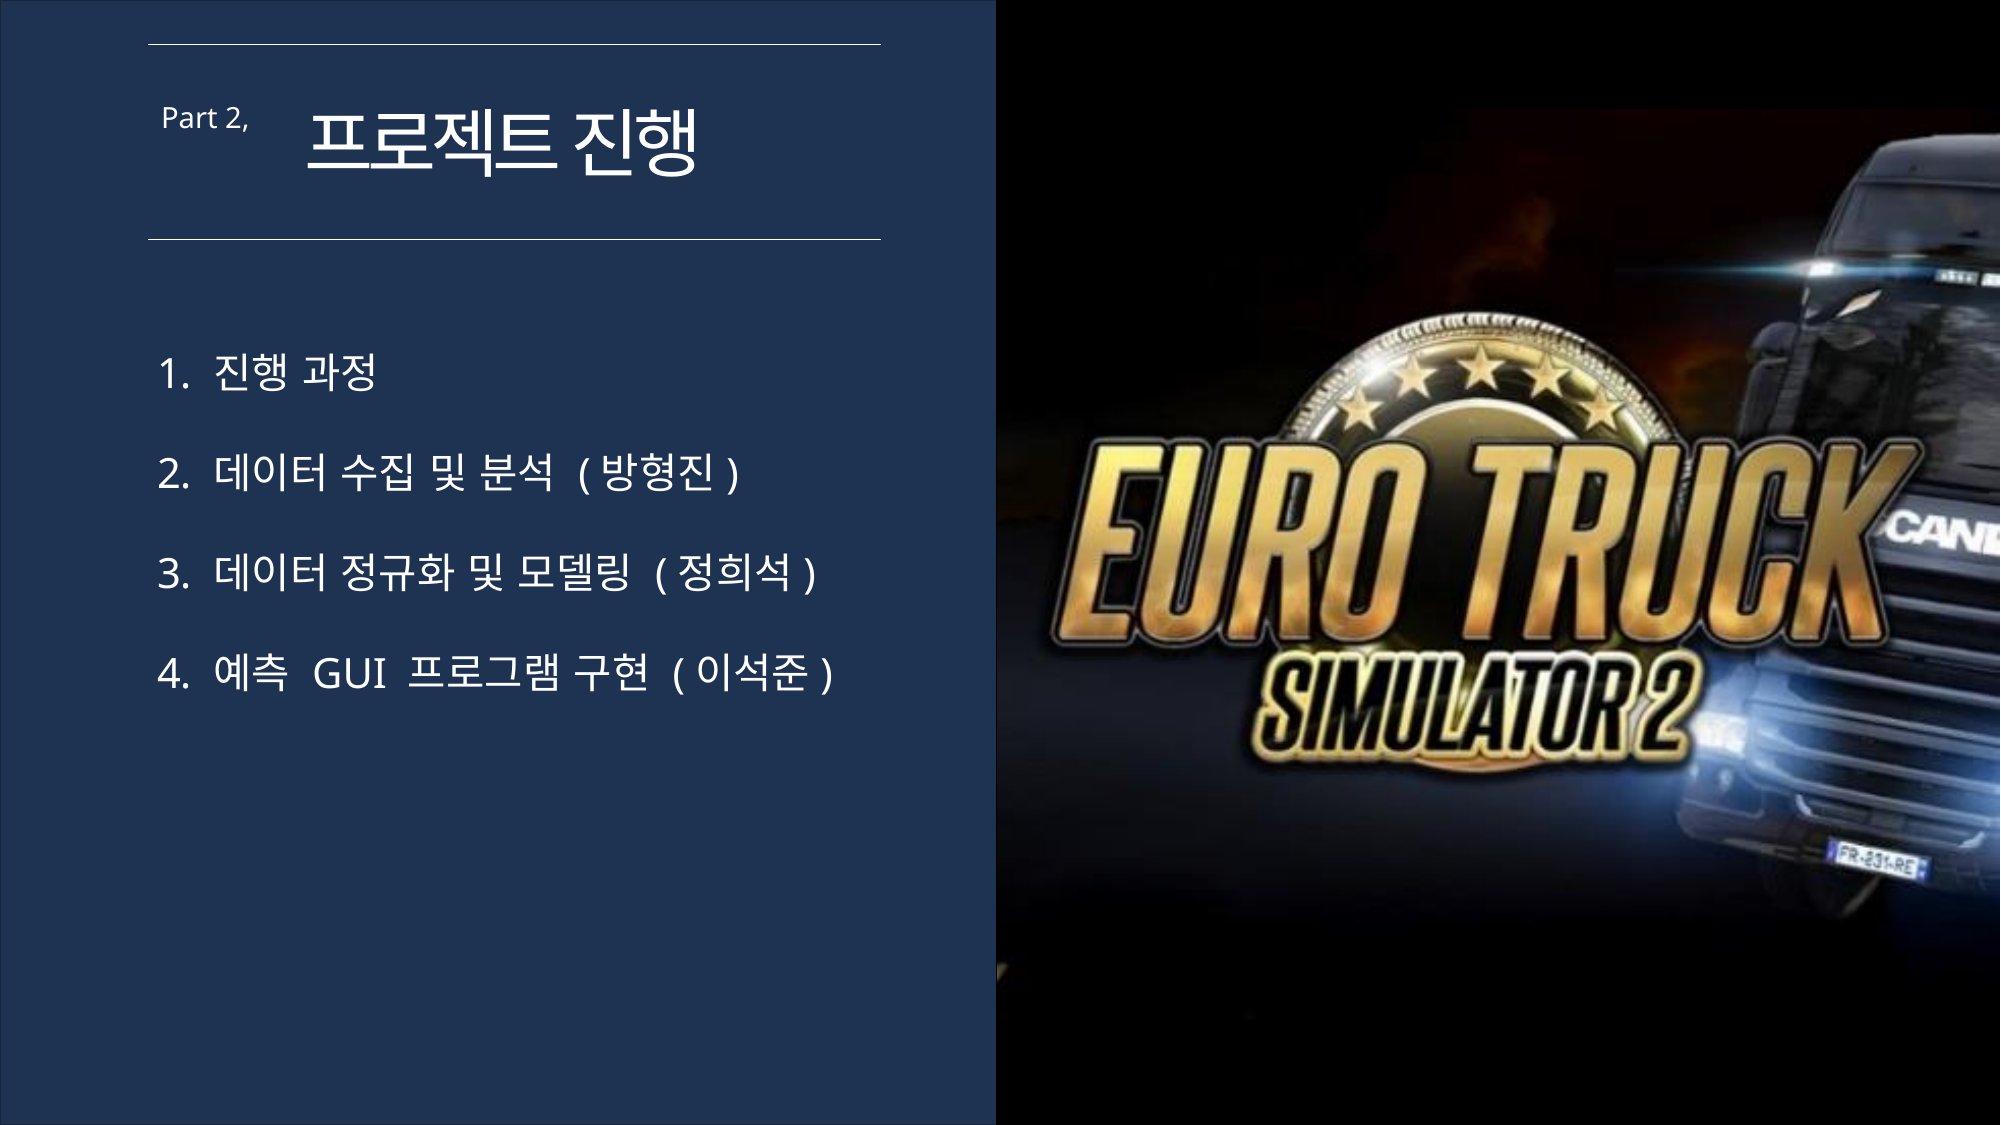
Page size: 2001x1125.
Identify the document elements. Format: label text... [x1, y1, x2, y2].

text_box 프로젝트 진행 [290, 89, 718, 194]
text_box [0, 0, 996, 1125]
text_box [997, 0, 2000, 1125]
text_box 진행 과정 데이터 수집 및 분석 (방형진) 데이터 정규화 및 모델링 (정희석) 예측 GUI 프로그램 구현 (이석준) [142, 339, 876, 704]
text_box Part 2, [146, 91, 273, 142]
